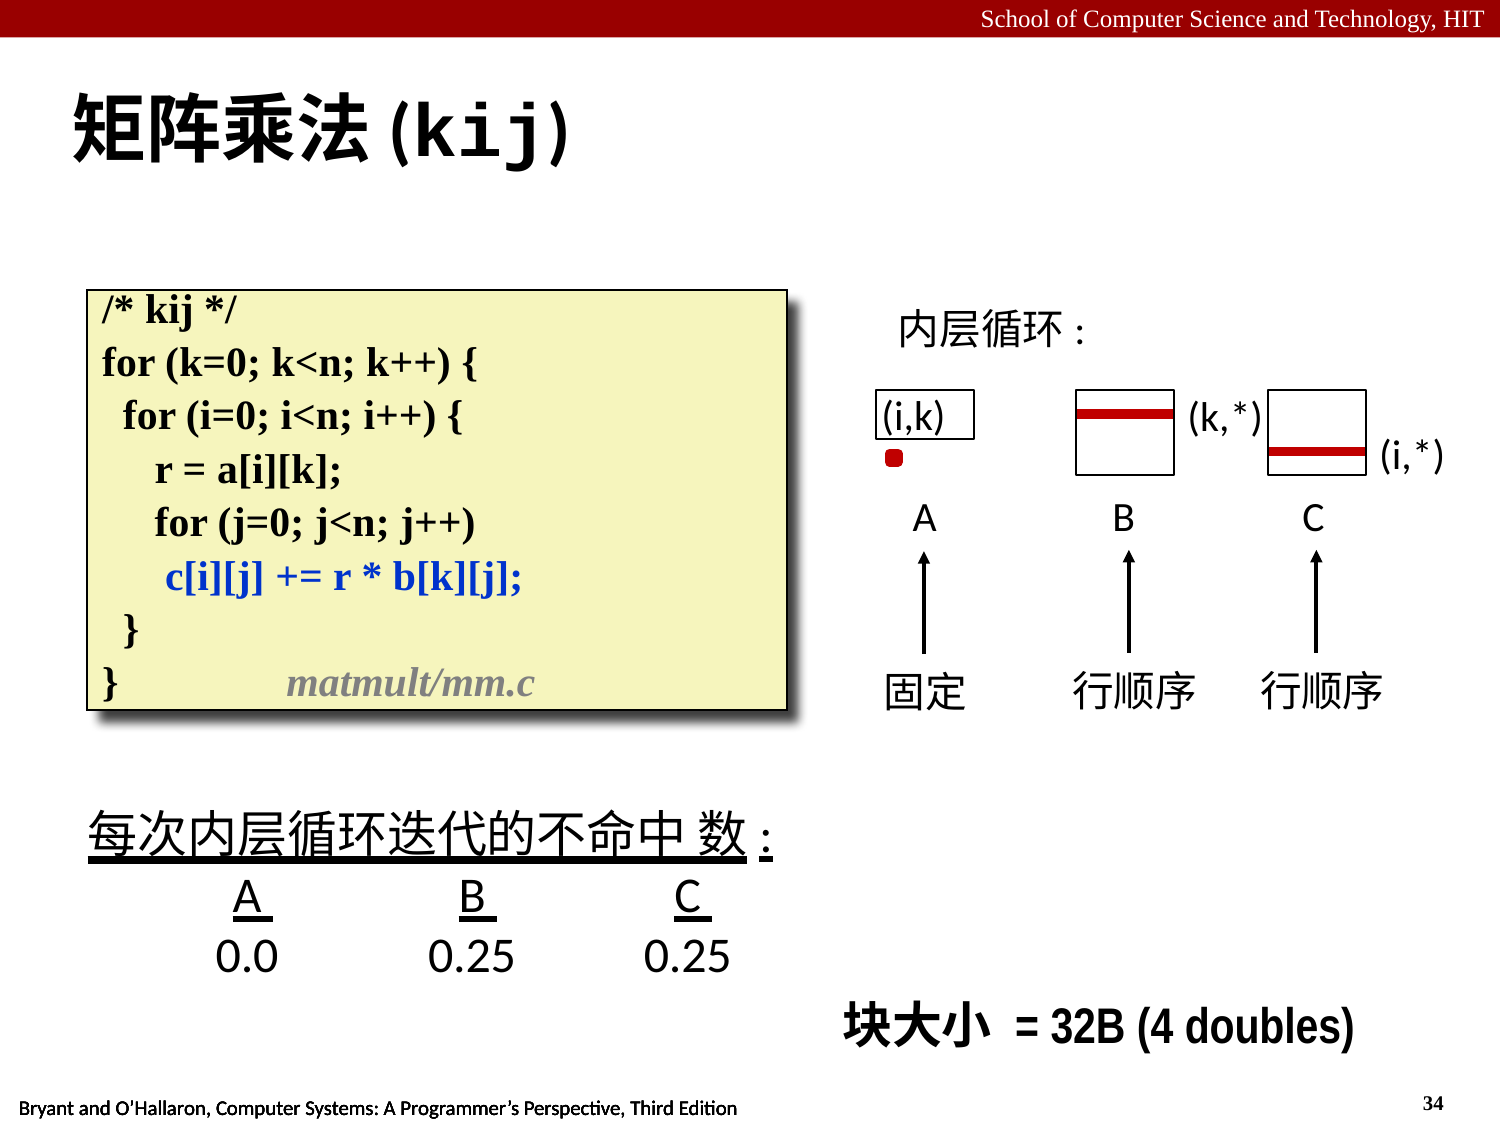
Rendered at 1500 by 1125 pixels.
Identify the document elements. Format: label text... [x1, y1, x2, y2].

text_box A 0.0 [213, 862, 281, 983]
text_box [889, 453, 898, 462]
text_box [68, 276, 874, 739]
text_box [917, 551, 931, 564]
text_box 每次内层循环迭代的不命中 数: [85, 802, 798, 863]
text_box B 0.25 [426, 862, 519, 983]
text_box (k,*) [1185, 390, 1266, 441]
text_box (i,*) [1377, 427, 1448, 478]
title 矩阵乘法(kij) [71, 32, 940, 221]
text_box 行顺序 [1238, 664, 1405, 715]
text_box 内层循环: [895, 302, 1086, 353]
text_box [1075, 390, 1174, 476]
text_box B [1110, 490, 1138, 541]
text_box 固定 [881, 665, 975, 716]
text_box /* kij */ for (k=0; k<n; k++) { for (i=0; i<n; i++) { r = a[i][k]; for (j=0; j<n; j++) c[i][j] += r * b[k][j]; } } matmult/mm.c [87, 290, 787, 711]
text_box [1310, 549, 1323, 563]
text_box (i,k) [875, 390, 974, 440]
text_box 块大小 = 32B (4 doubles) [840, 993, 1455, 1054]
text_box A [910, 490, 939, 541]
text_box 行顺序 [1050, 664, 1218, 715]
text_box [1267, 390, 1366, 476]
text_box C [1300, 490, 1327, 541]
text_box C 0.25 [641, 862, 735, 983]
text_box [1122, 549, 1136, 563]
